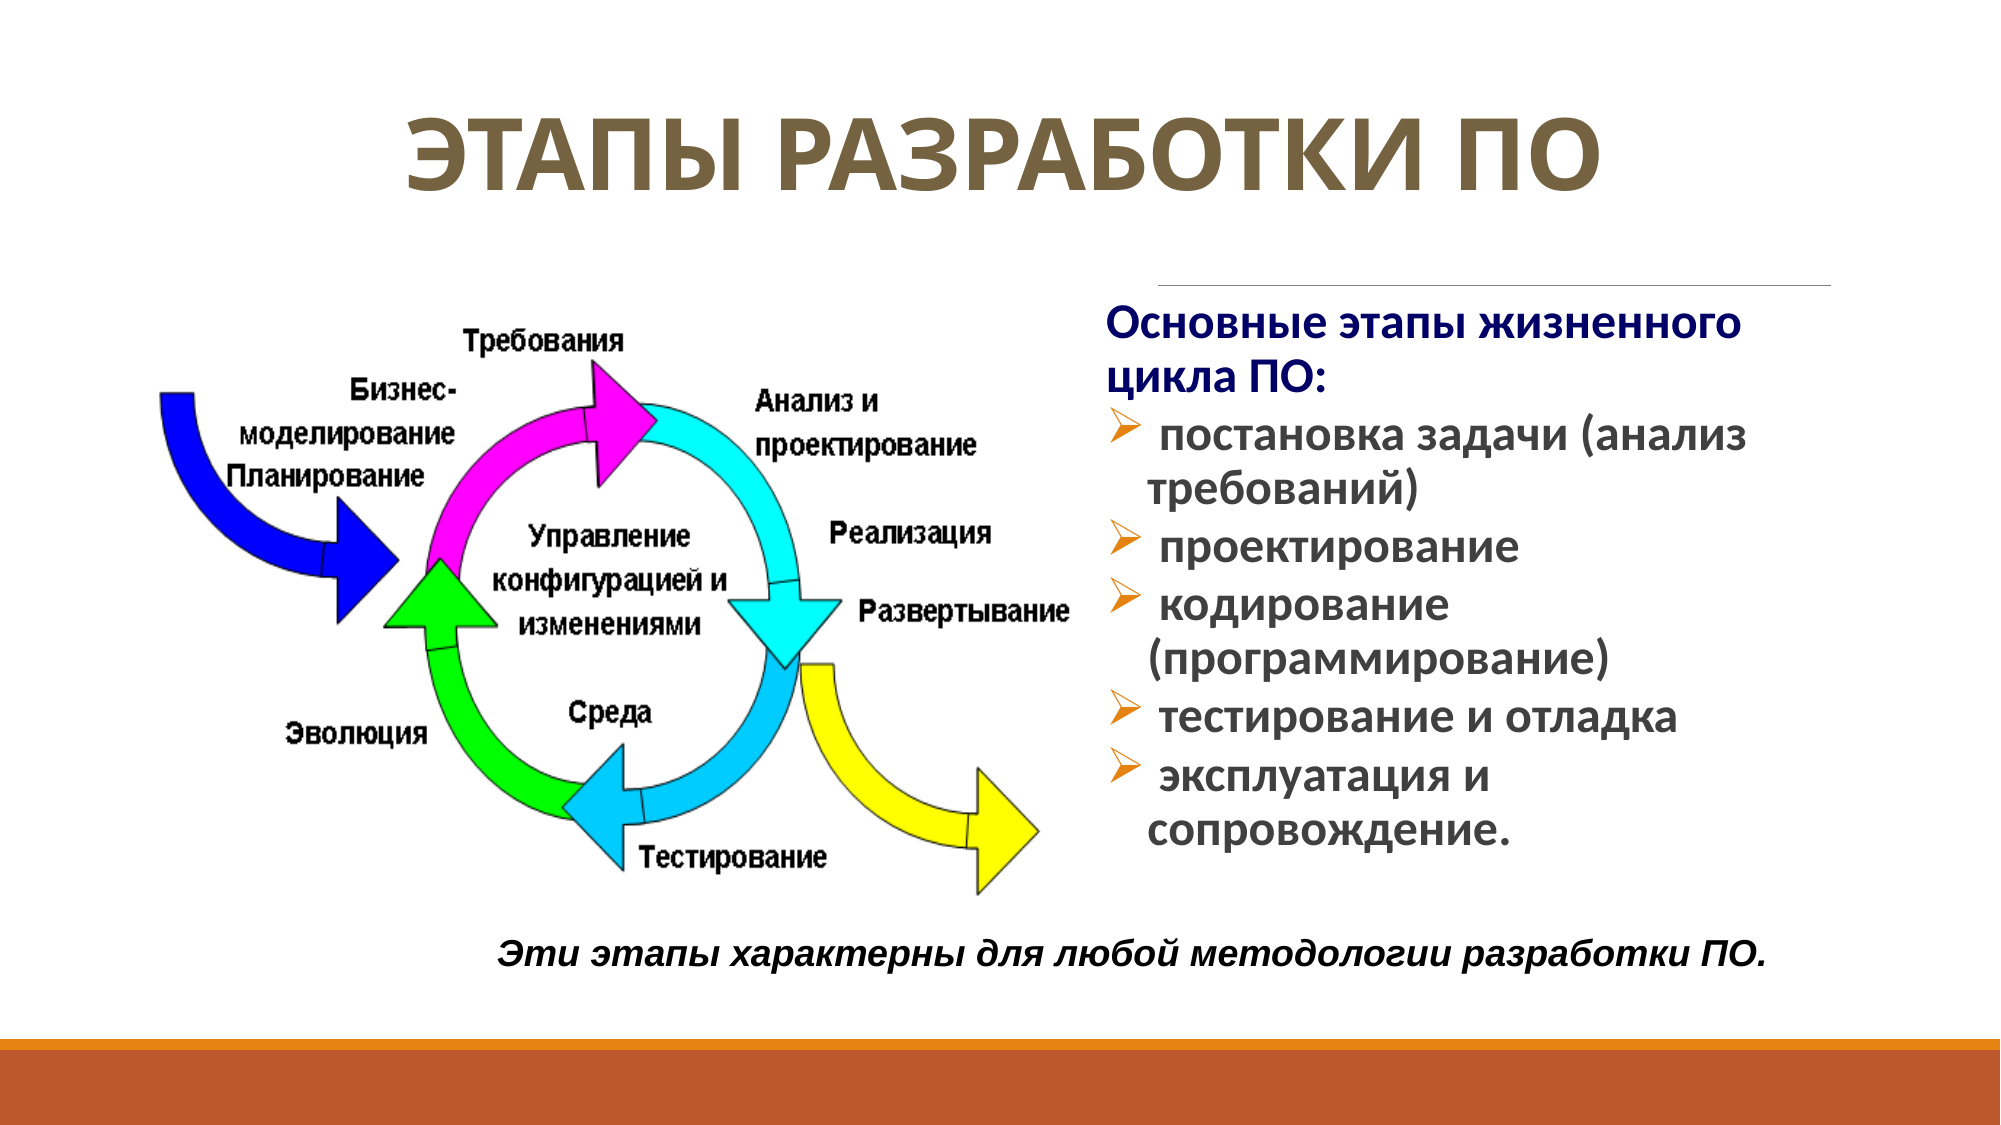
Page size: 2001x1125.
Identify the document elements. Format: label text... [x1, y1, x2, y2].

list Основные этапы жизненного цикла ПО: постановка задачи (анализ требований) проектирование кодирование (программирование) тестирование и отладка эксплуатация и сопровождение. [1168, 287, 1843, 948]
text_box Эти этапы характерны для любой методологии разработки ПО. [482, 921, 1784, 981]
title ЭТАПЫ РАЗРАБОТКИ ПО [180, 47, 1830, 219]
picture [100, 218, 1159, 949]
